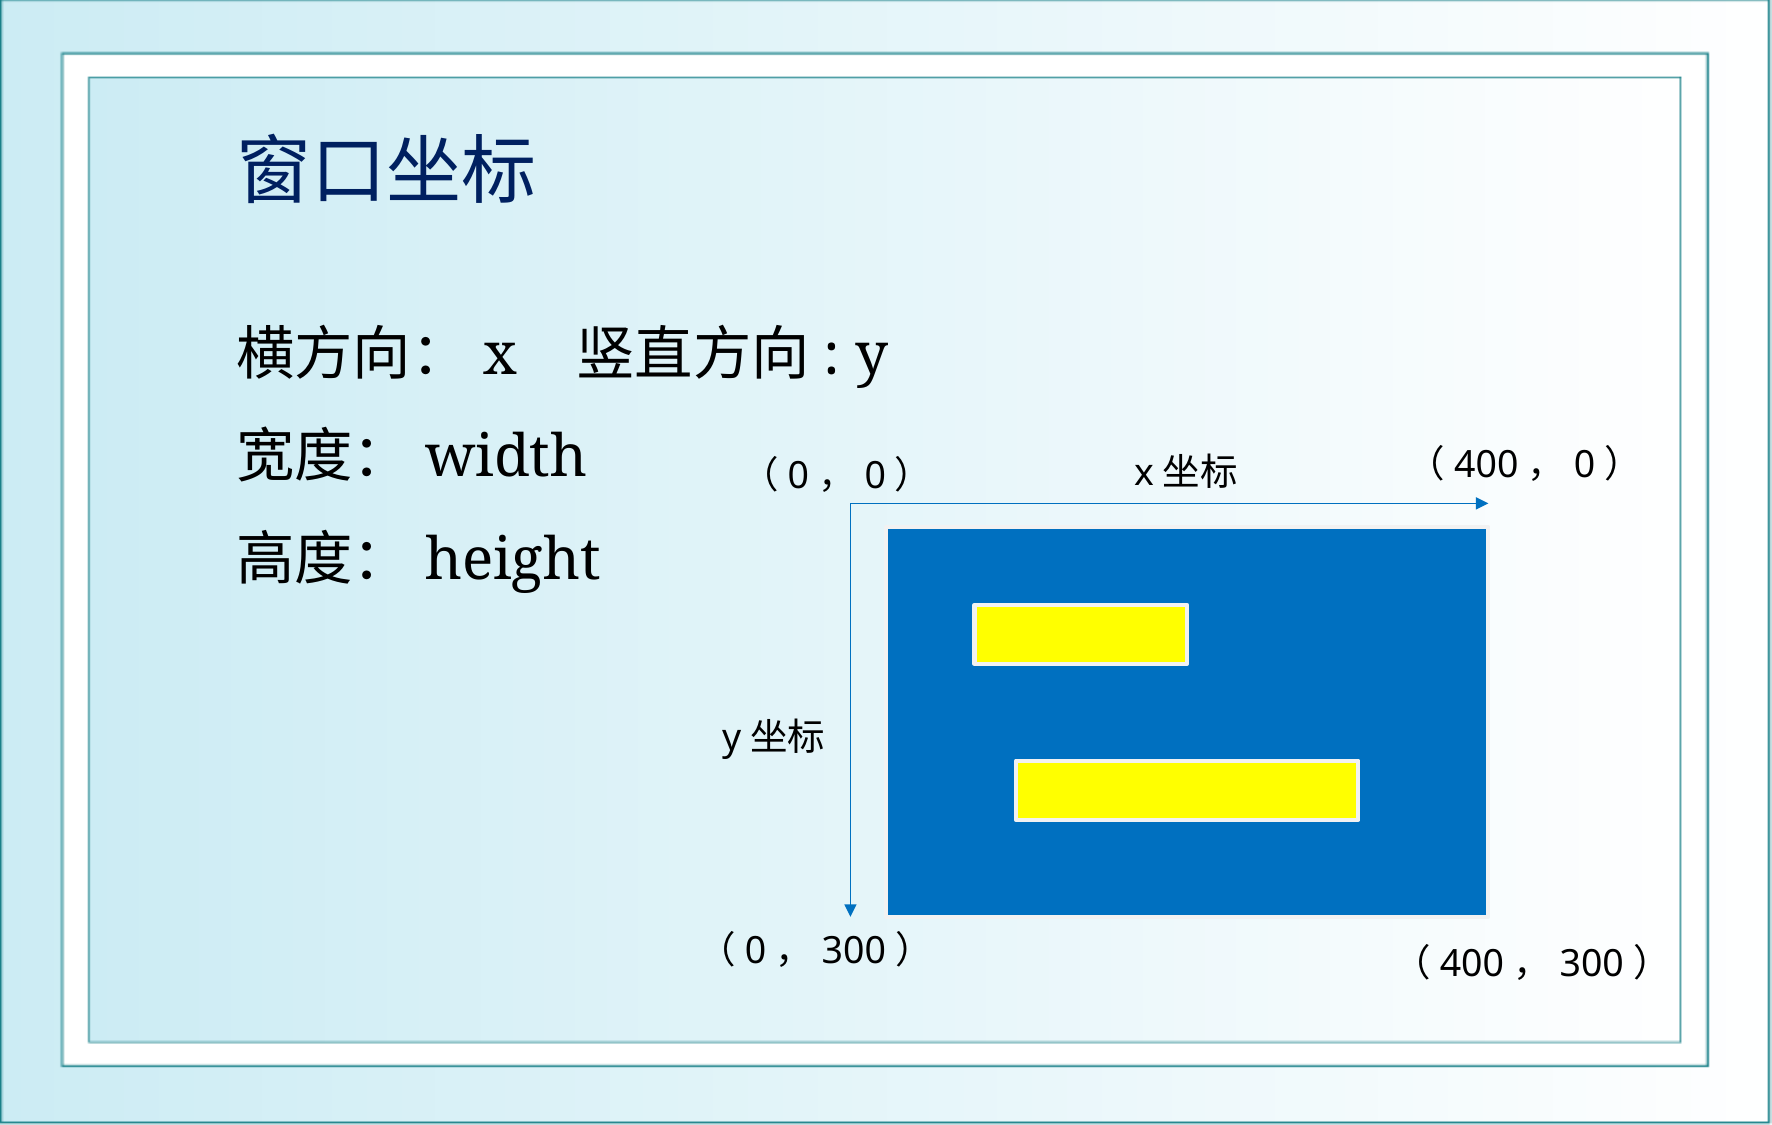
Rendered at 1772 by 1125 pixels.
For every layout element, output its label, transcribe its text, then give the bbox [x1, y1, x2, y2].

text_box x坐标 [1119, 440, 1253, 501]
text_box y坐标 [707, 705, 840, 766]
list 横方向：x 竖直方向: y 宽度：width 高度：height [221, 287, 1566, 1006]
text_box [884, 525, 1490, 919]
title 窗口坐标 [221, 87, 1566, 220]
picture [0, 0, 1772, 1125]
text_box [972, 603, 1189, 666]
text_box （0，300） [683, 918, 948, 979]
text_box [1014, 759, 1360, 822]
text_box （0，0） [726, 443, 948, 504]
text_box （400，0） [1392, 432, 1657, 493]
text_box （400，300） [1378, 931, 1686, 992]
